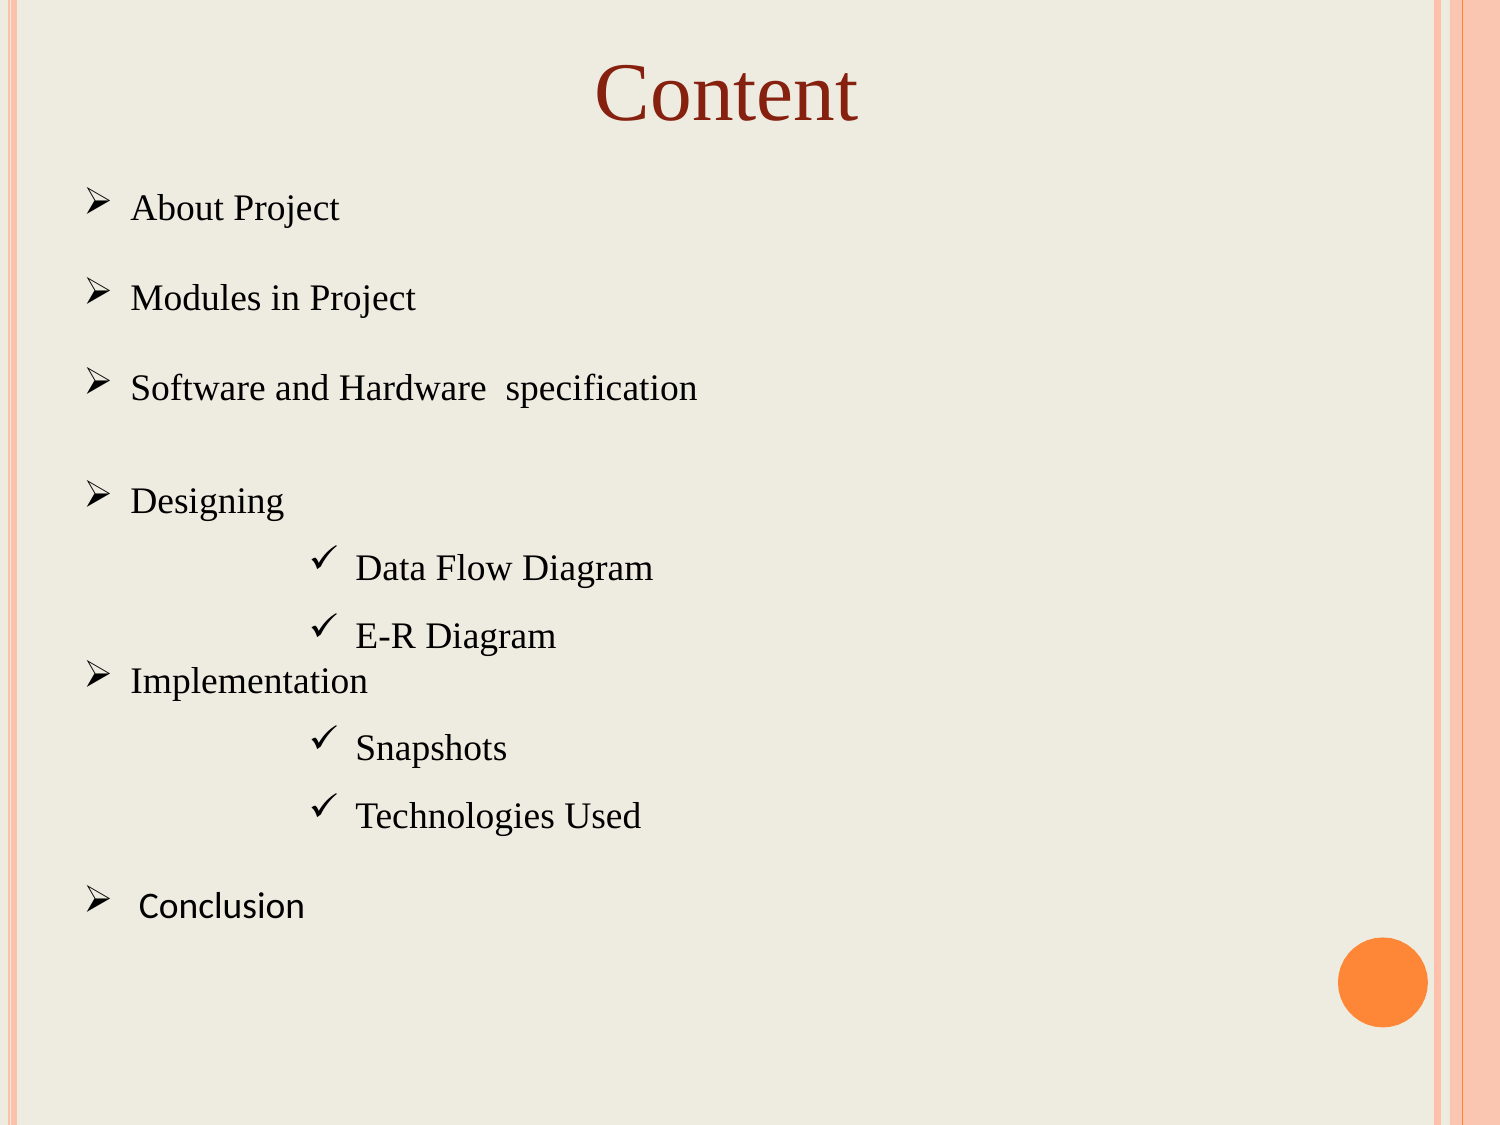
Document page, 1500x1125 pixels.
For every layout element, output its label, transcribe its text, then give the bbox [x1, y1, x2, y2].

title Content [75, 37, 1379, 138]
list About Project Modules in Project Software and Hardware specification Designing Data Flow Diagram E-R Diagram Implementation Snapshots Technologies Used Conclusion [83, 183, 1225, 933]
